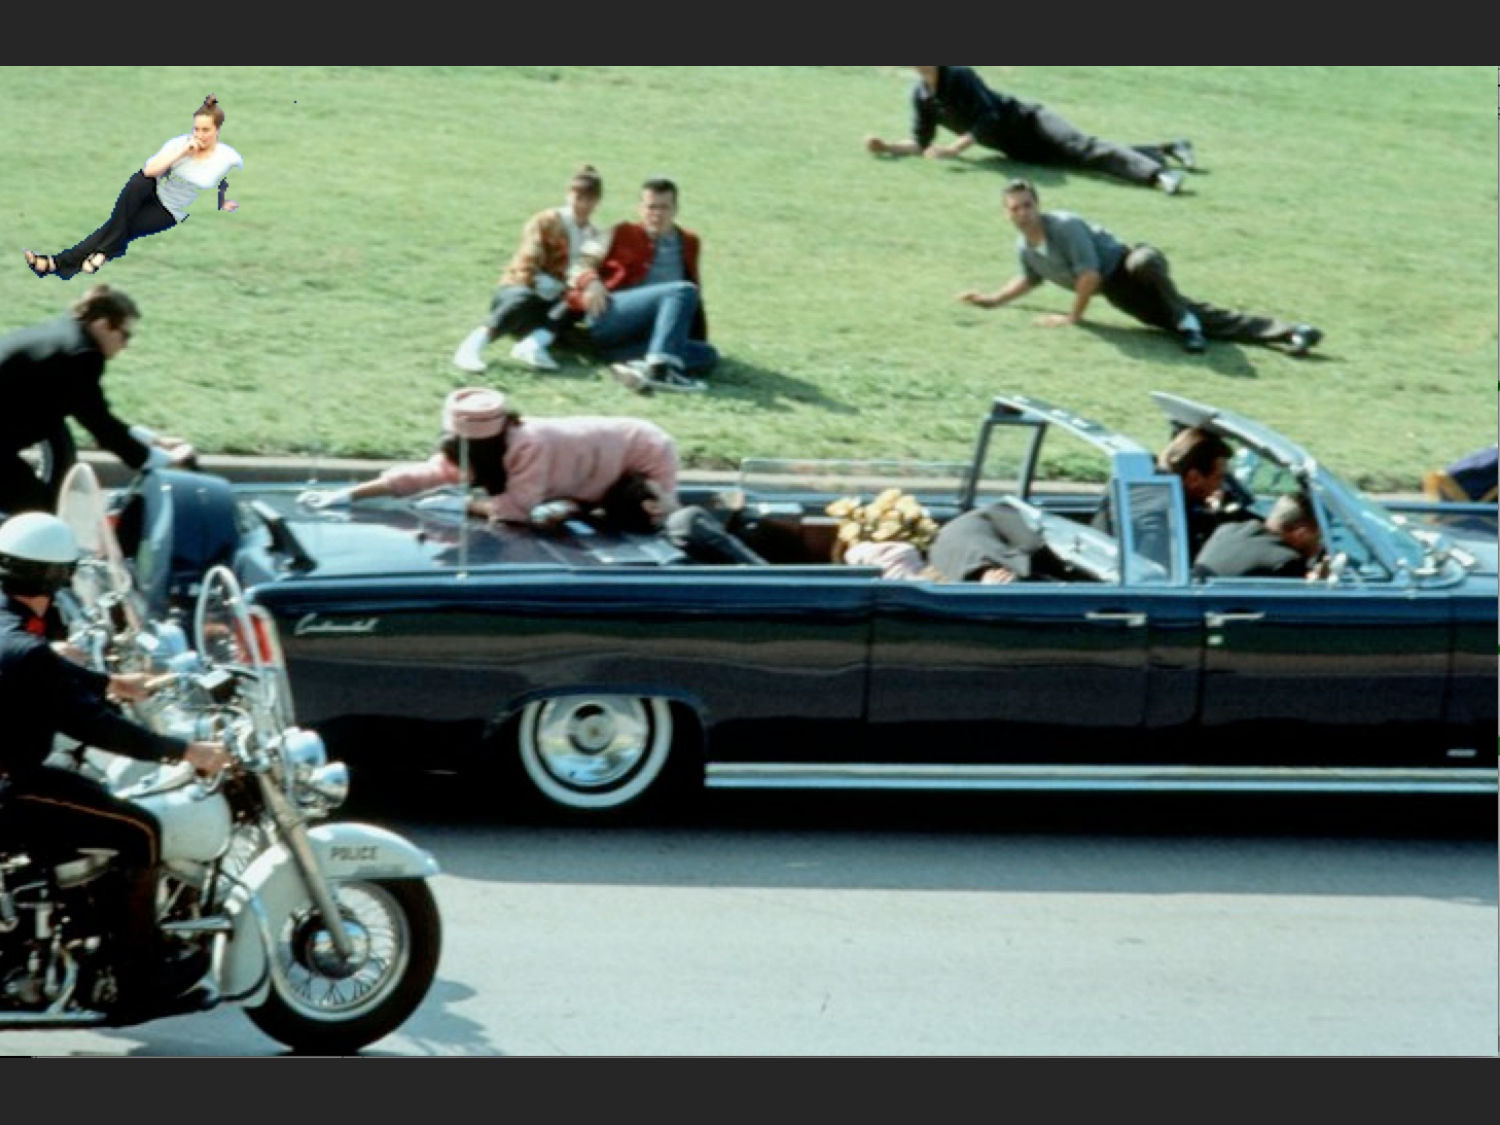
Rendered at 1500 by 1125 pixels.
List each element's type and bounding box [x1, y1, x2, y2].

picture [0, 66, 1500, 1059]
